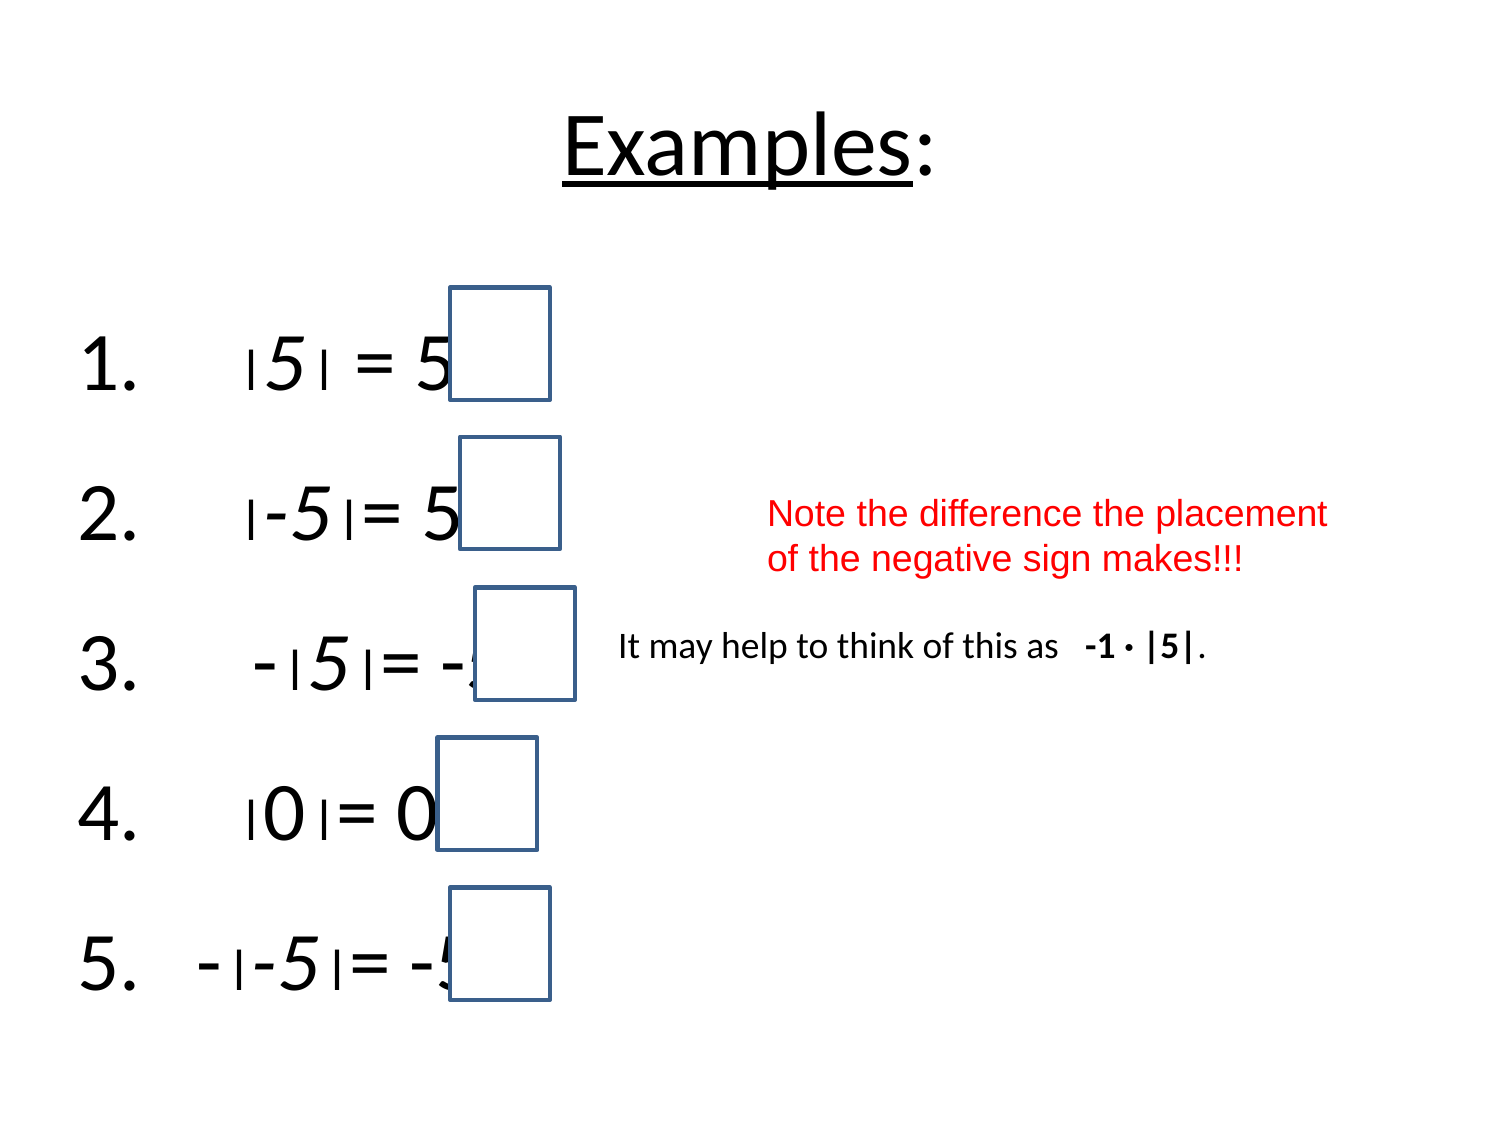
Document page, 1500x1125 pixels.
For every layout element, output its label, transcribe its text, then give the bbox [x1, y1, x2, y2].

text_box [458, 435, 562, 551]
text_box [448, 885, 552, 1002]
text_box [435, 735, 539, 852]
text_box It may help to think of this as -1 · |5|. [603, 613, 1222, 674]
text_box [448, 285, 552, 402]
text_box Note the difference the placement of the negative sign makes!!! [752, 481, 1354, 587]
text_box [473, 585, 577, 702]
list 5 = 5 -5= 5 -5= -5 0= 0 --5= -5 [62, 249, 1413, 993]
title Examples: [75, 45, 1425, 233]
